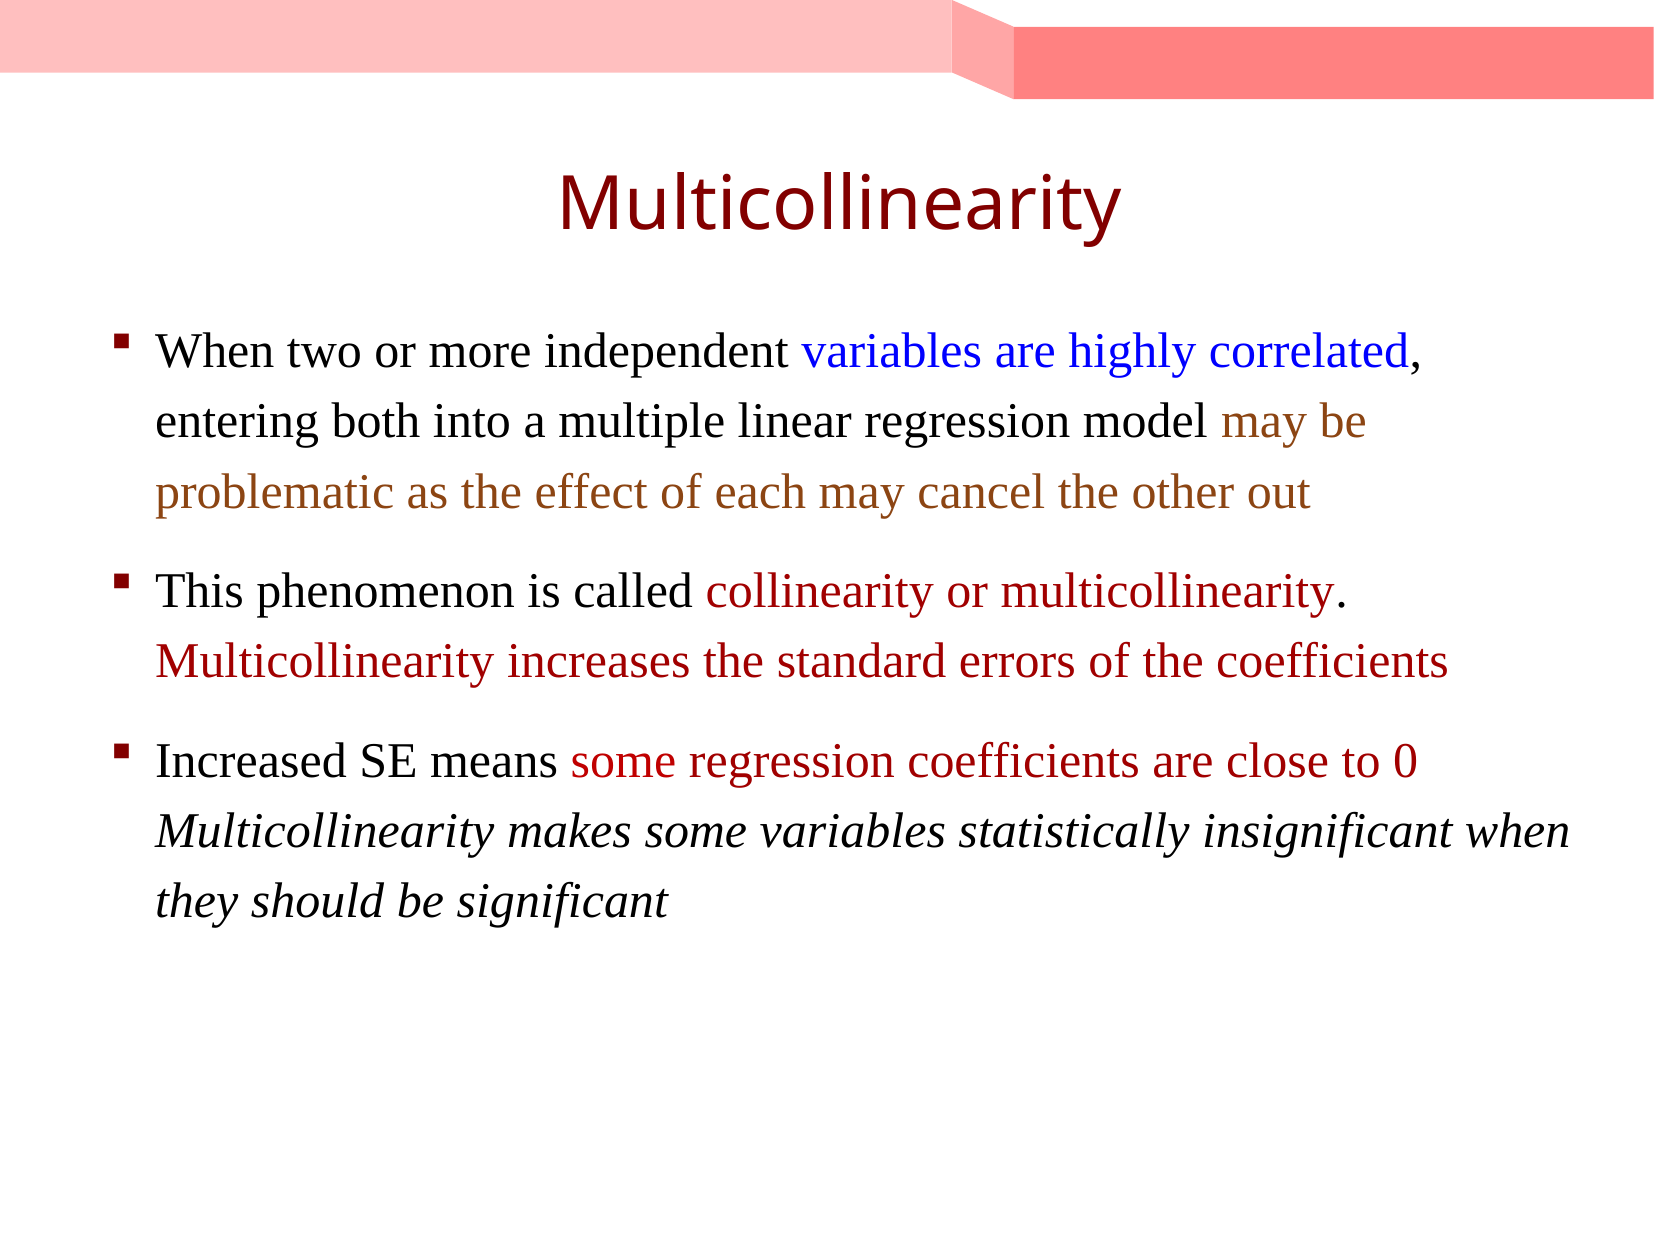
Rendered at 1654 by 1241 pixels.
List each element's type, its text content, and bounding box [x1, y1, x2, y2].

list When two or more independent variables are highly correlated, entering both into a multiple linear regression model may be problematic as the effect of each may cancel the other out This phenomenon is called collinearity or multicollinearity. Multicollinearity increases the standard errors of the coefficients Increased SE means some regression coefficients are close to 0 Multicollinearity makes some variables statistically insignificant when they should be significant [79, 307, 1580, 1133]
title Multicollinearity [201, 88, 1477, 295]
